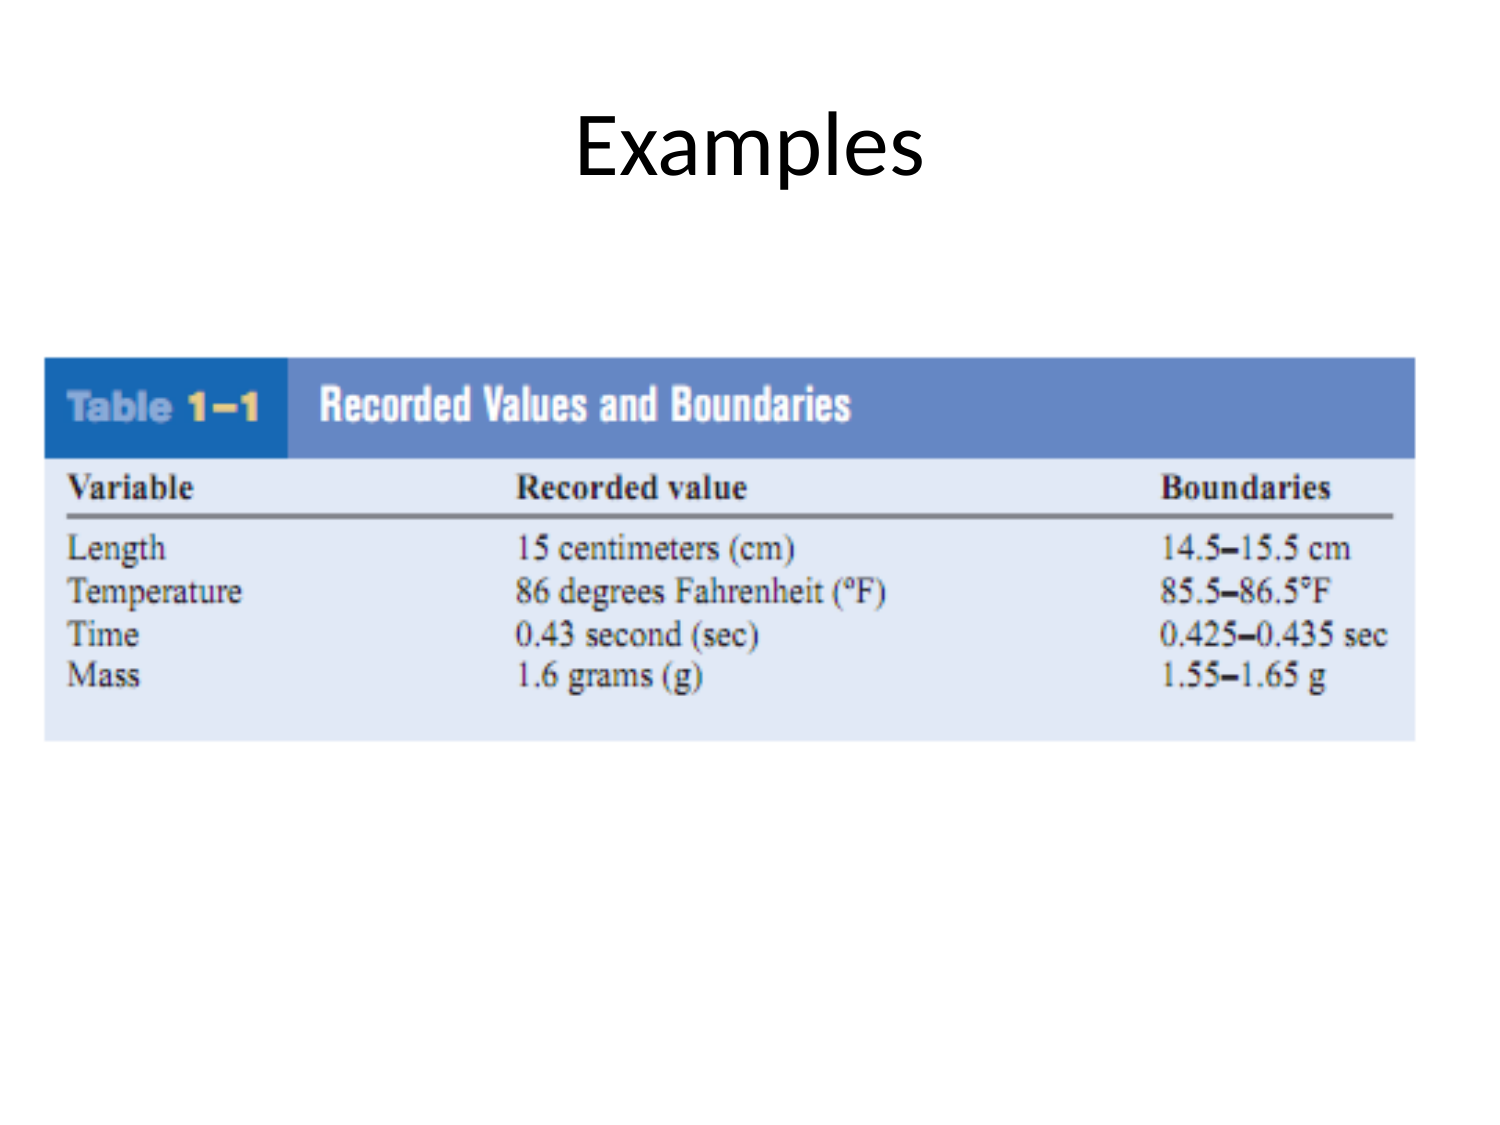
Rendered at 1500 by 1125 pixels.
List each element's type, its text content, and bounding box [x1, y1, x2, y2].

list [3, 324, 1463, 794]
title Examples [75, 45, 1425, 233]
